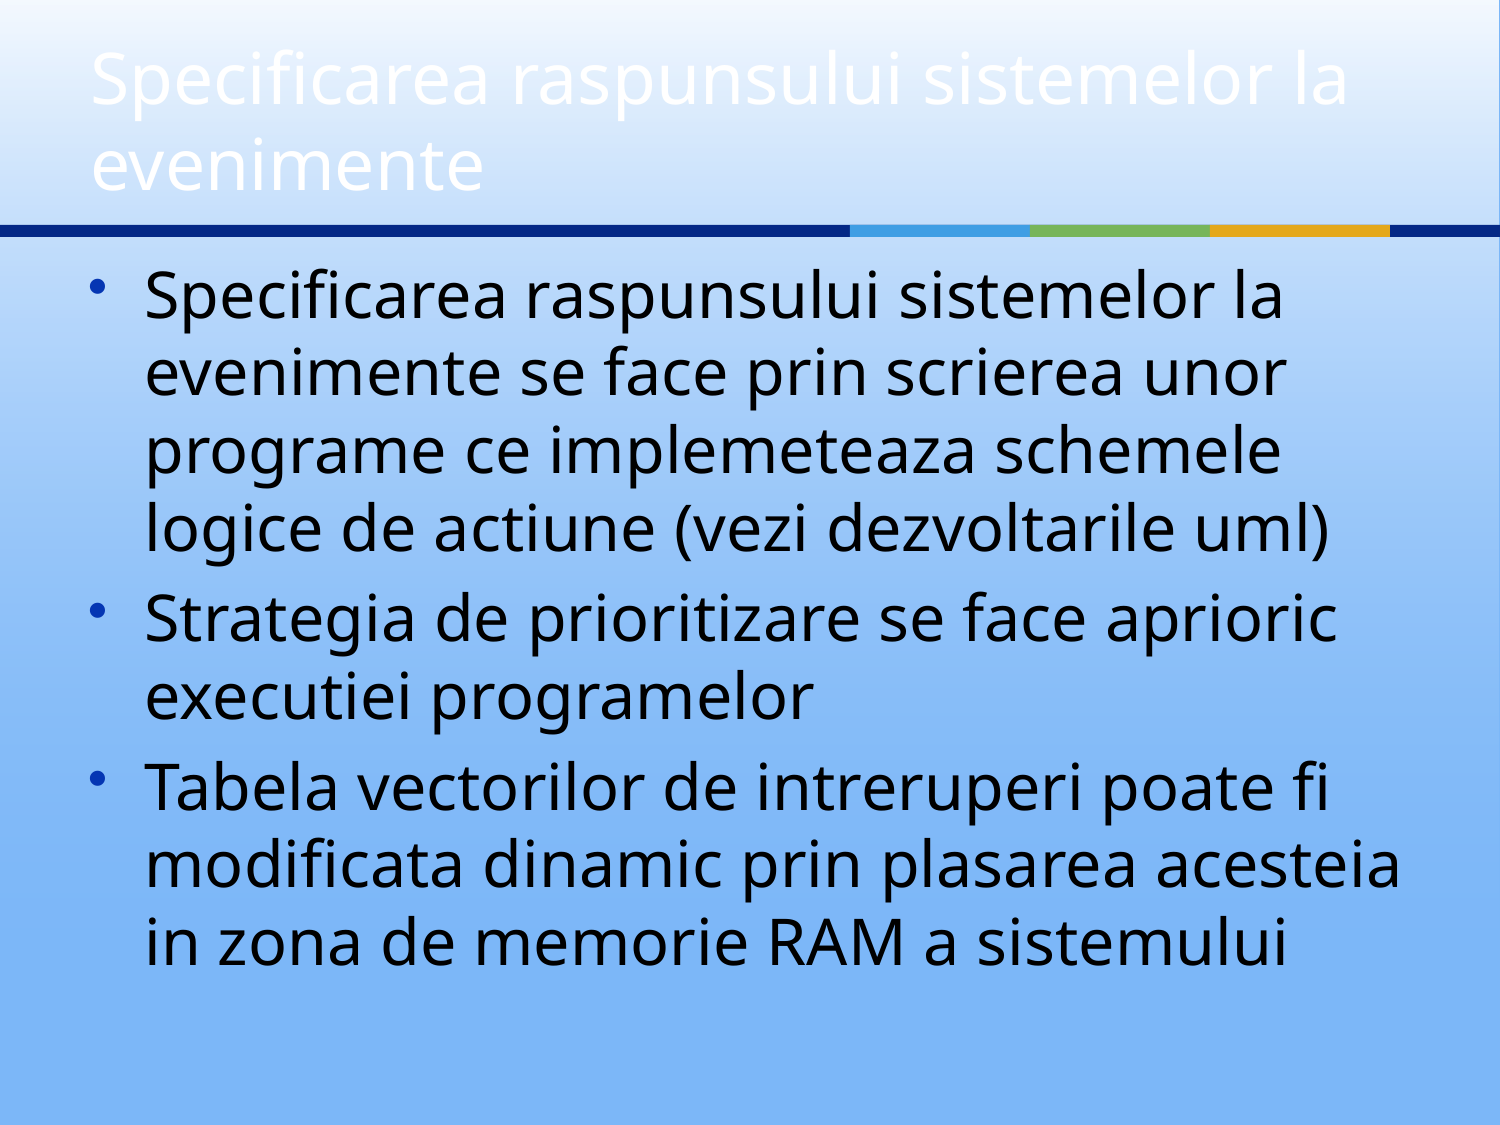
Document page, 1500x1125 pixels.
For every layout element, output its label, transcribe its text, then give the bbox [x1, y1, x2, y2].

title Specificarea raspunsului sistemelor la evenimente [75, 24, 1425, 213]
list Specificarea raspunsului sistemelor la evenimente se face prin scrierea unor programe ce implemeteaza schemele logice de actiune (vezi dezvoltarile uml) Strategia de prioritizare se face aprioric executiei programelor Tabela vectorilor de intreruperi poate fi modificata dinamic prin plasarea acesteia in zona de memorie RAM a sistemului [75, 246, 1425, 1005]
